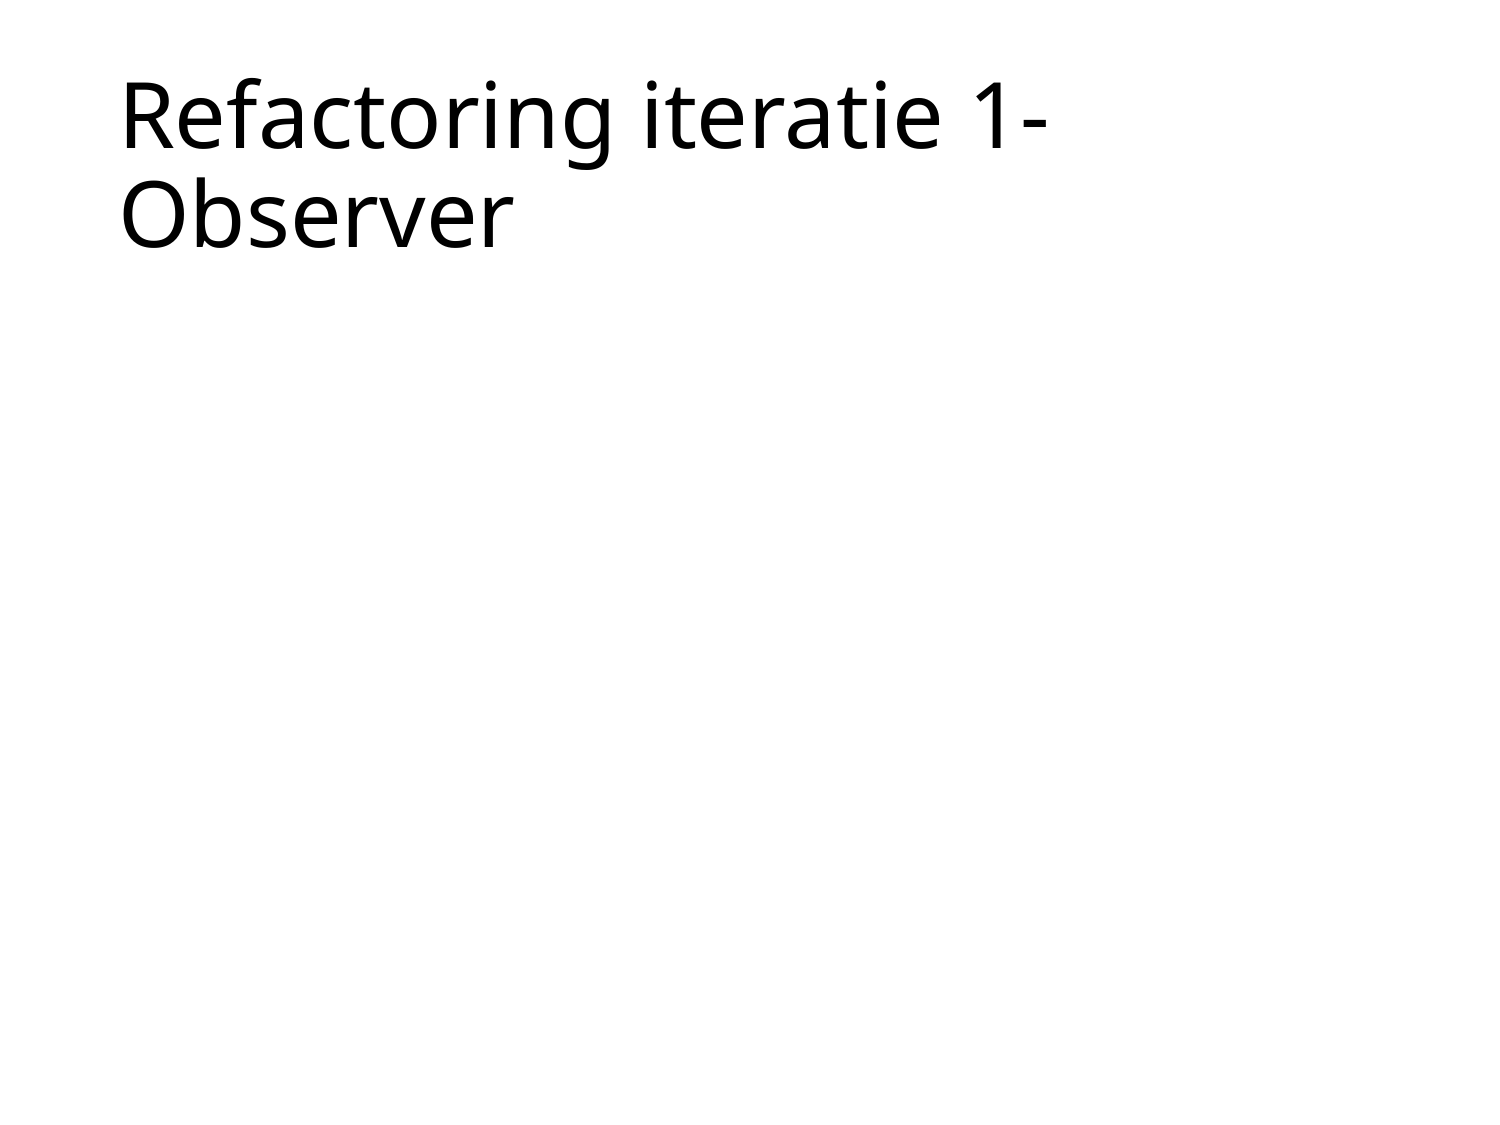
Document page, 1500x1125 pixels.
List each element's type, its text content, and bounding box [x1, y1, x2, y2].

title Refactoring iteratie 1- Observer [103, 59, 1397, 278]
